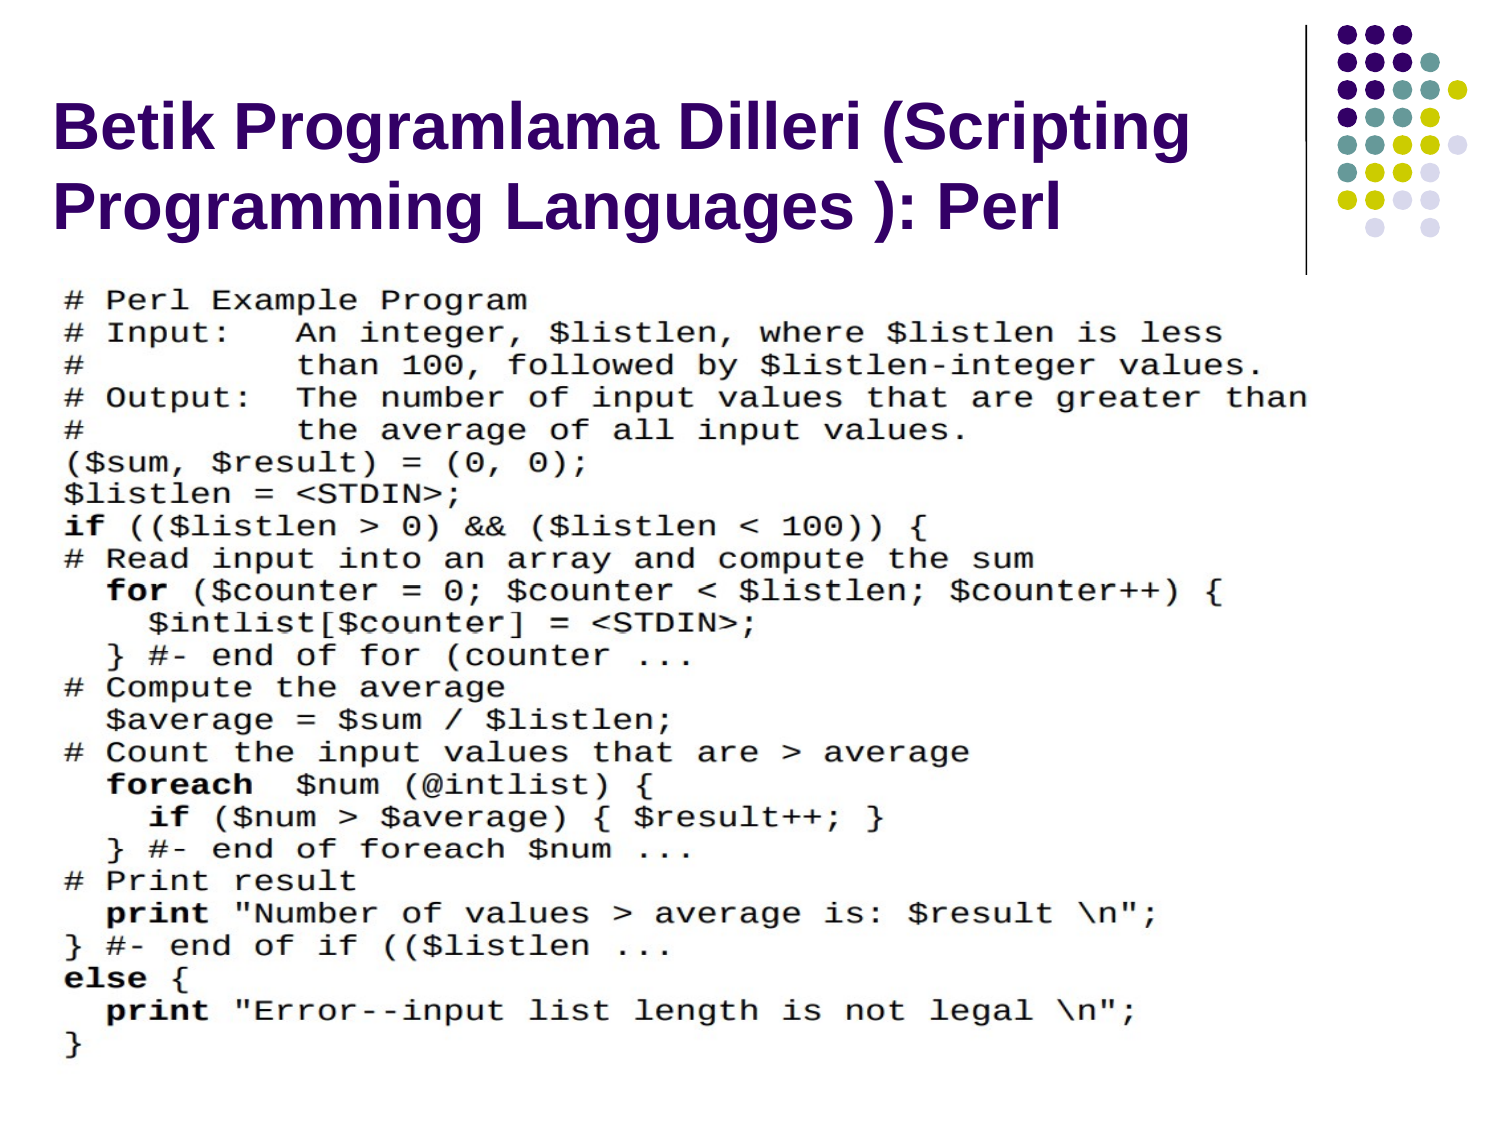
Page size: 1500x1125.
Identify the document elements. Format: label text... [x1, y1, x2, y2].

title Betik Programlama Dilleri (Scripting Programming Languages ): Perl [37, 37, 1300, 250]
picture [37, 278, 1329, 1075]
